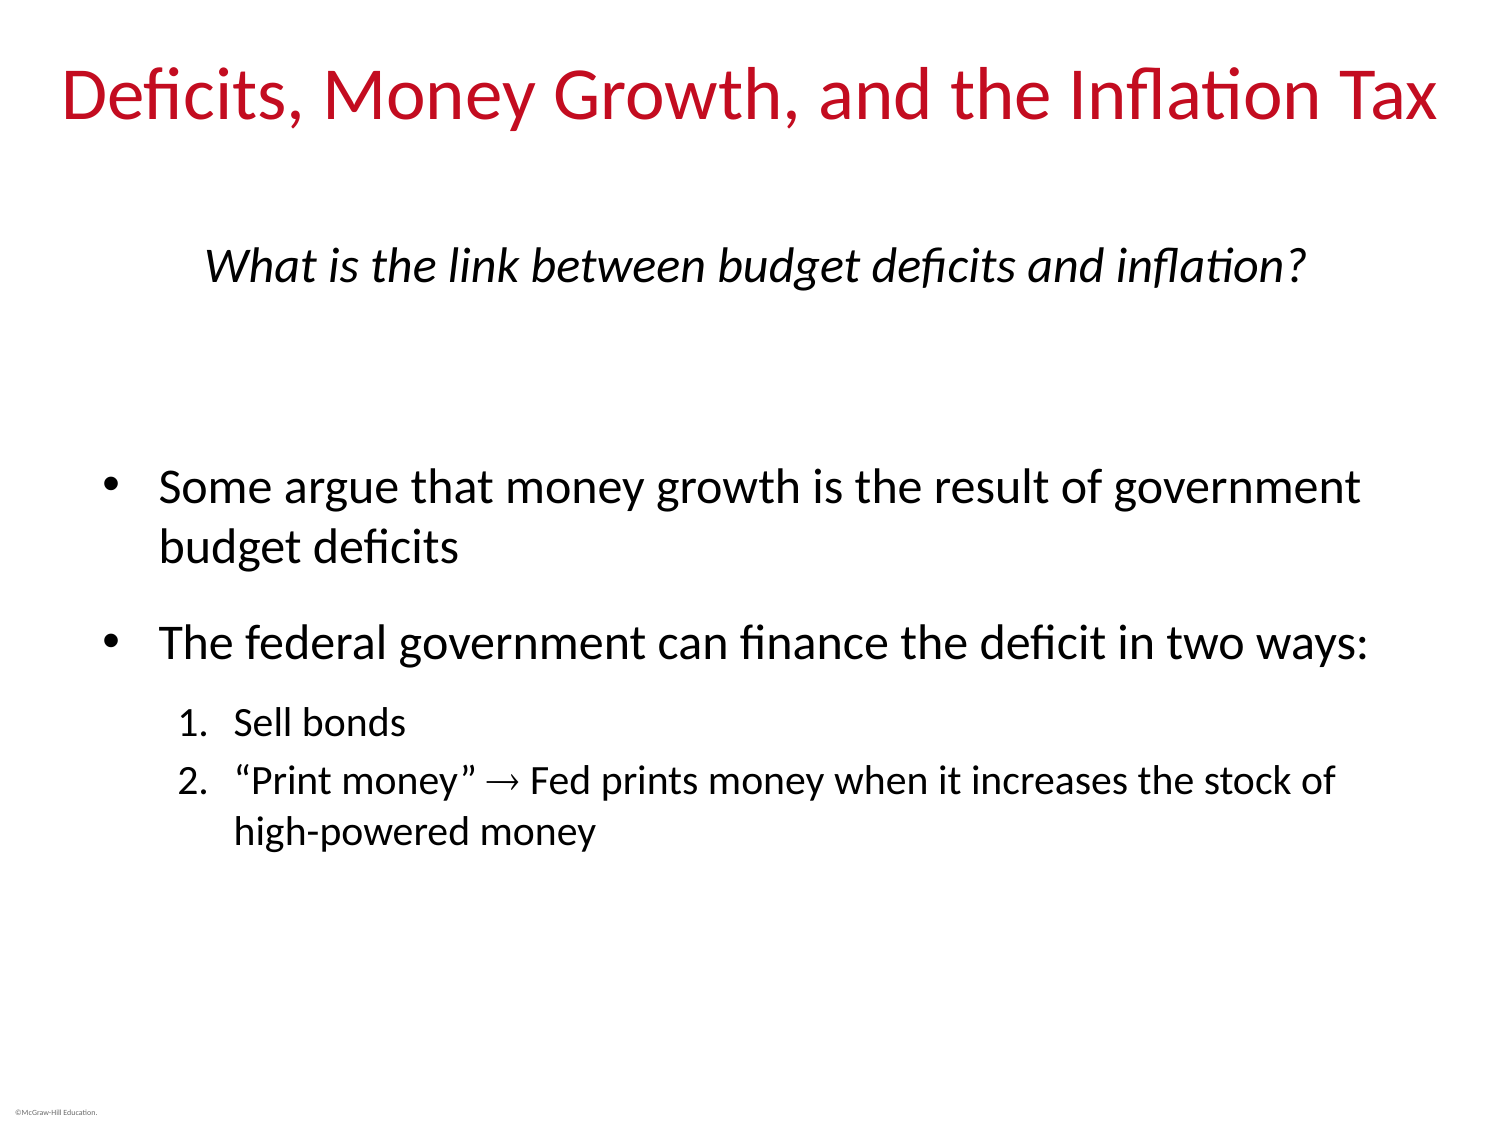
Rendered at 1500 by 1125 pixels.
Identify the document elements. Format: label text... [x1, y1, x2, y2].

list What is the link between budget deficits and inflation? [87, 225, 1425, 363]
list The federal government can finance the deficit in two ways: Sell bonds “Print money”  Fed prints money when it increases the stock of high-powered money [87, 602, 1425, 988]
title Deficits, Money Growth, and the Inflation Tax [0, 37, 1500, 143]
list Some argue that money growth is the result of government budget deficits [87, 446, 1425, 585]
